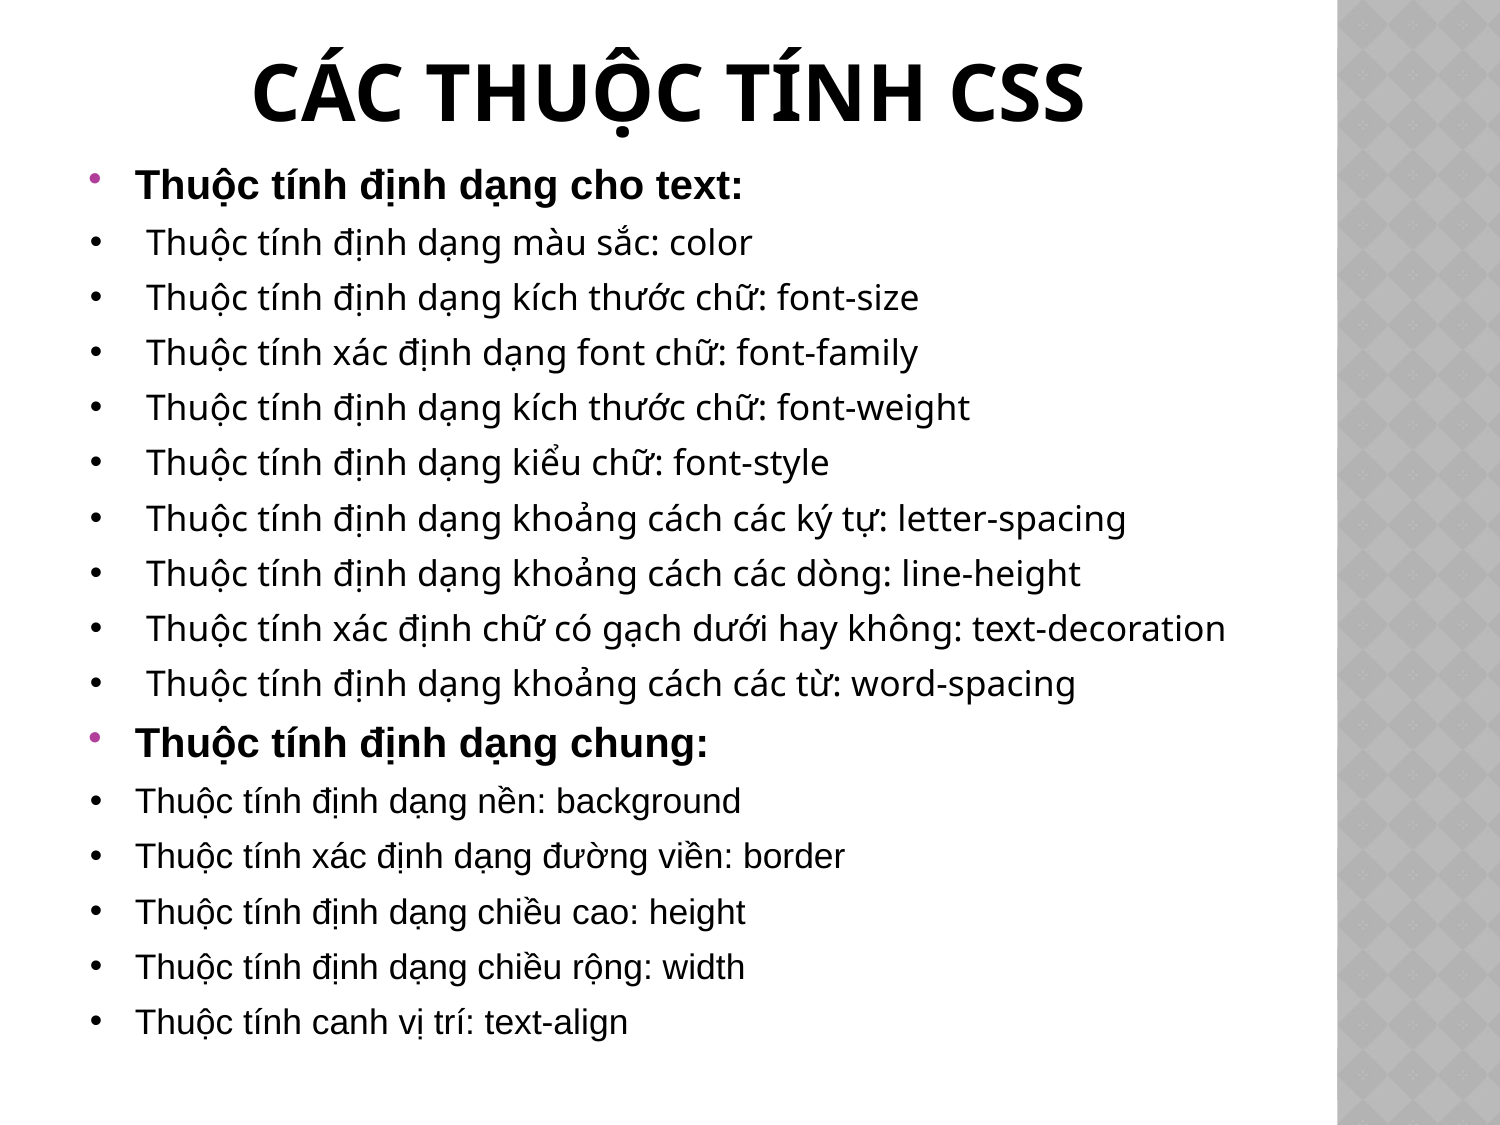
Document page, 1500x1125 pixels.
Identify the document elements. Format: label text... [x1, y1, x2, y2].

list Thuộc tính định dạng cho text: Thuộc tính định dạng màu sắc: color Thuộc tính định dạng kích thước chữ: font-size Thuộc tính xác định dạng font chữ: font-family Thuộc tính định dạng kích thước chữ: font-weight Thuộc tính định dạng kiểu chữ: font-style Thuộc tính định dạng khoảng cách các ký tự: letter-spacing Thuộc tính định dạng khoảng cách các dòng: line-height Thuộc tính xác định chữ có gạch dưới hay không: text-decoration Thuộc tính định dạng khoảng cách các từ: word-spacing Thuộc tính định dạng chung: Thuộc tính định dạng nền: background Thuộc tính xác định dạng đường viền: border Thuộc tính định dạng chiều cao: height Thuộc tính định dạng chiều rộng: width Thuộc tính canh vị trí: text-align [75, 149, 1263, 1059]
title CÁC THUỘC TÍNH CSS [75, 24, 1263, 138]
